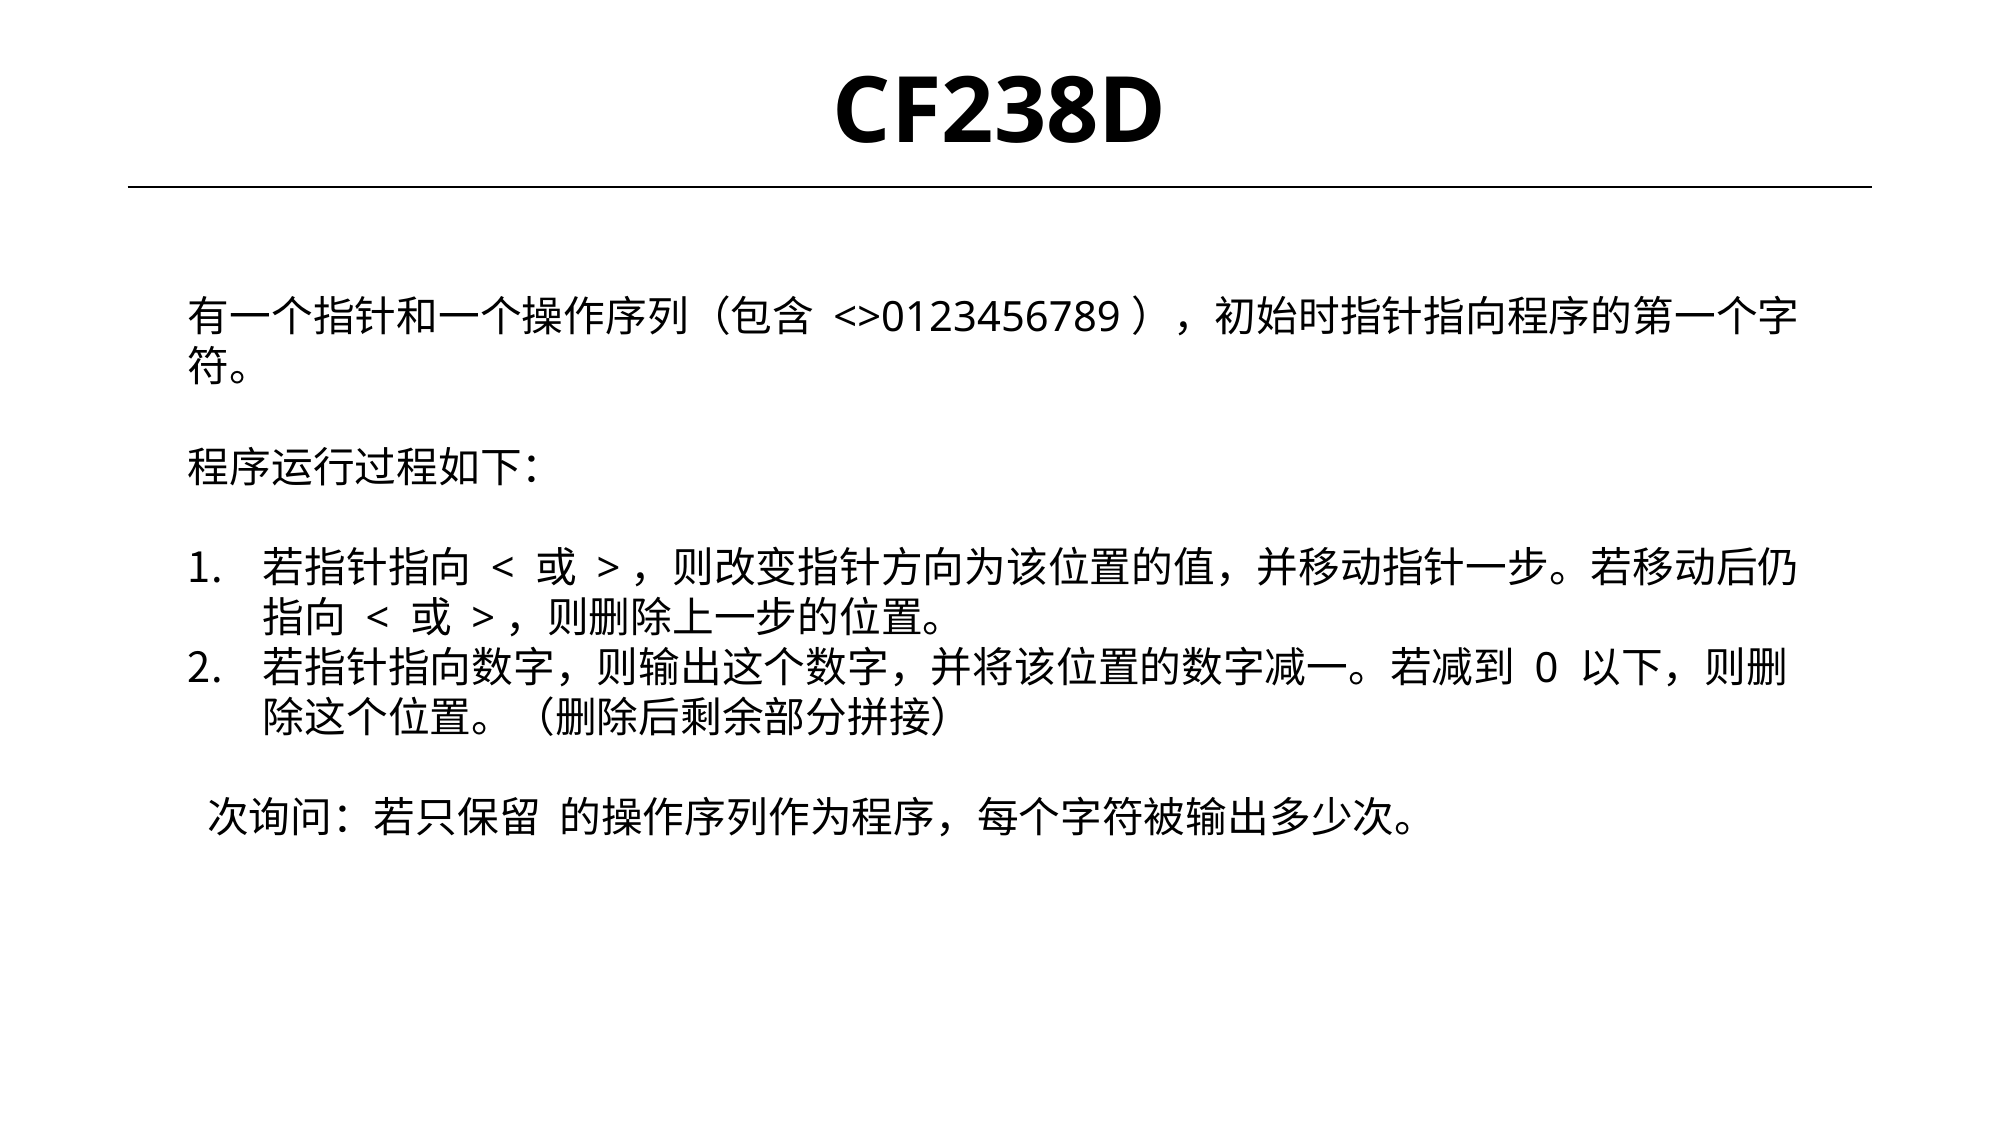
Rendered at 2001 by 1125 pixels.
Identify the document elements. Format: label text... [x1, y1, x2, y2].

title CF238D [249, 18, 1750, 171]
